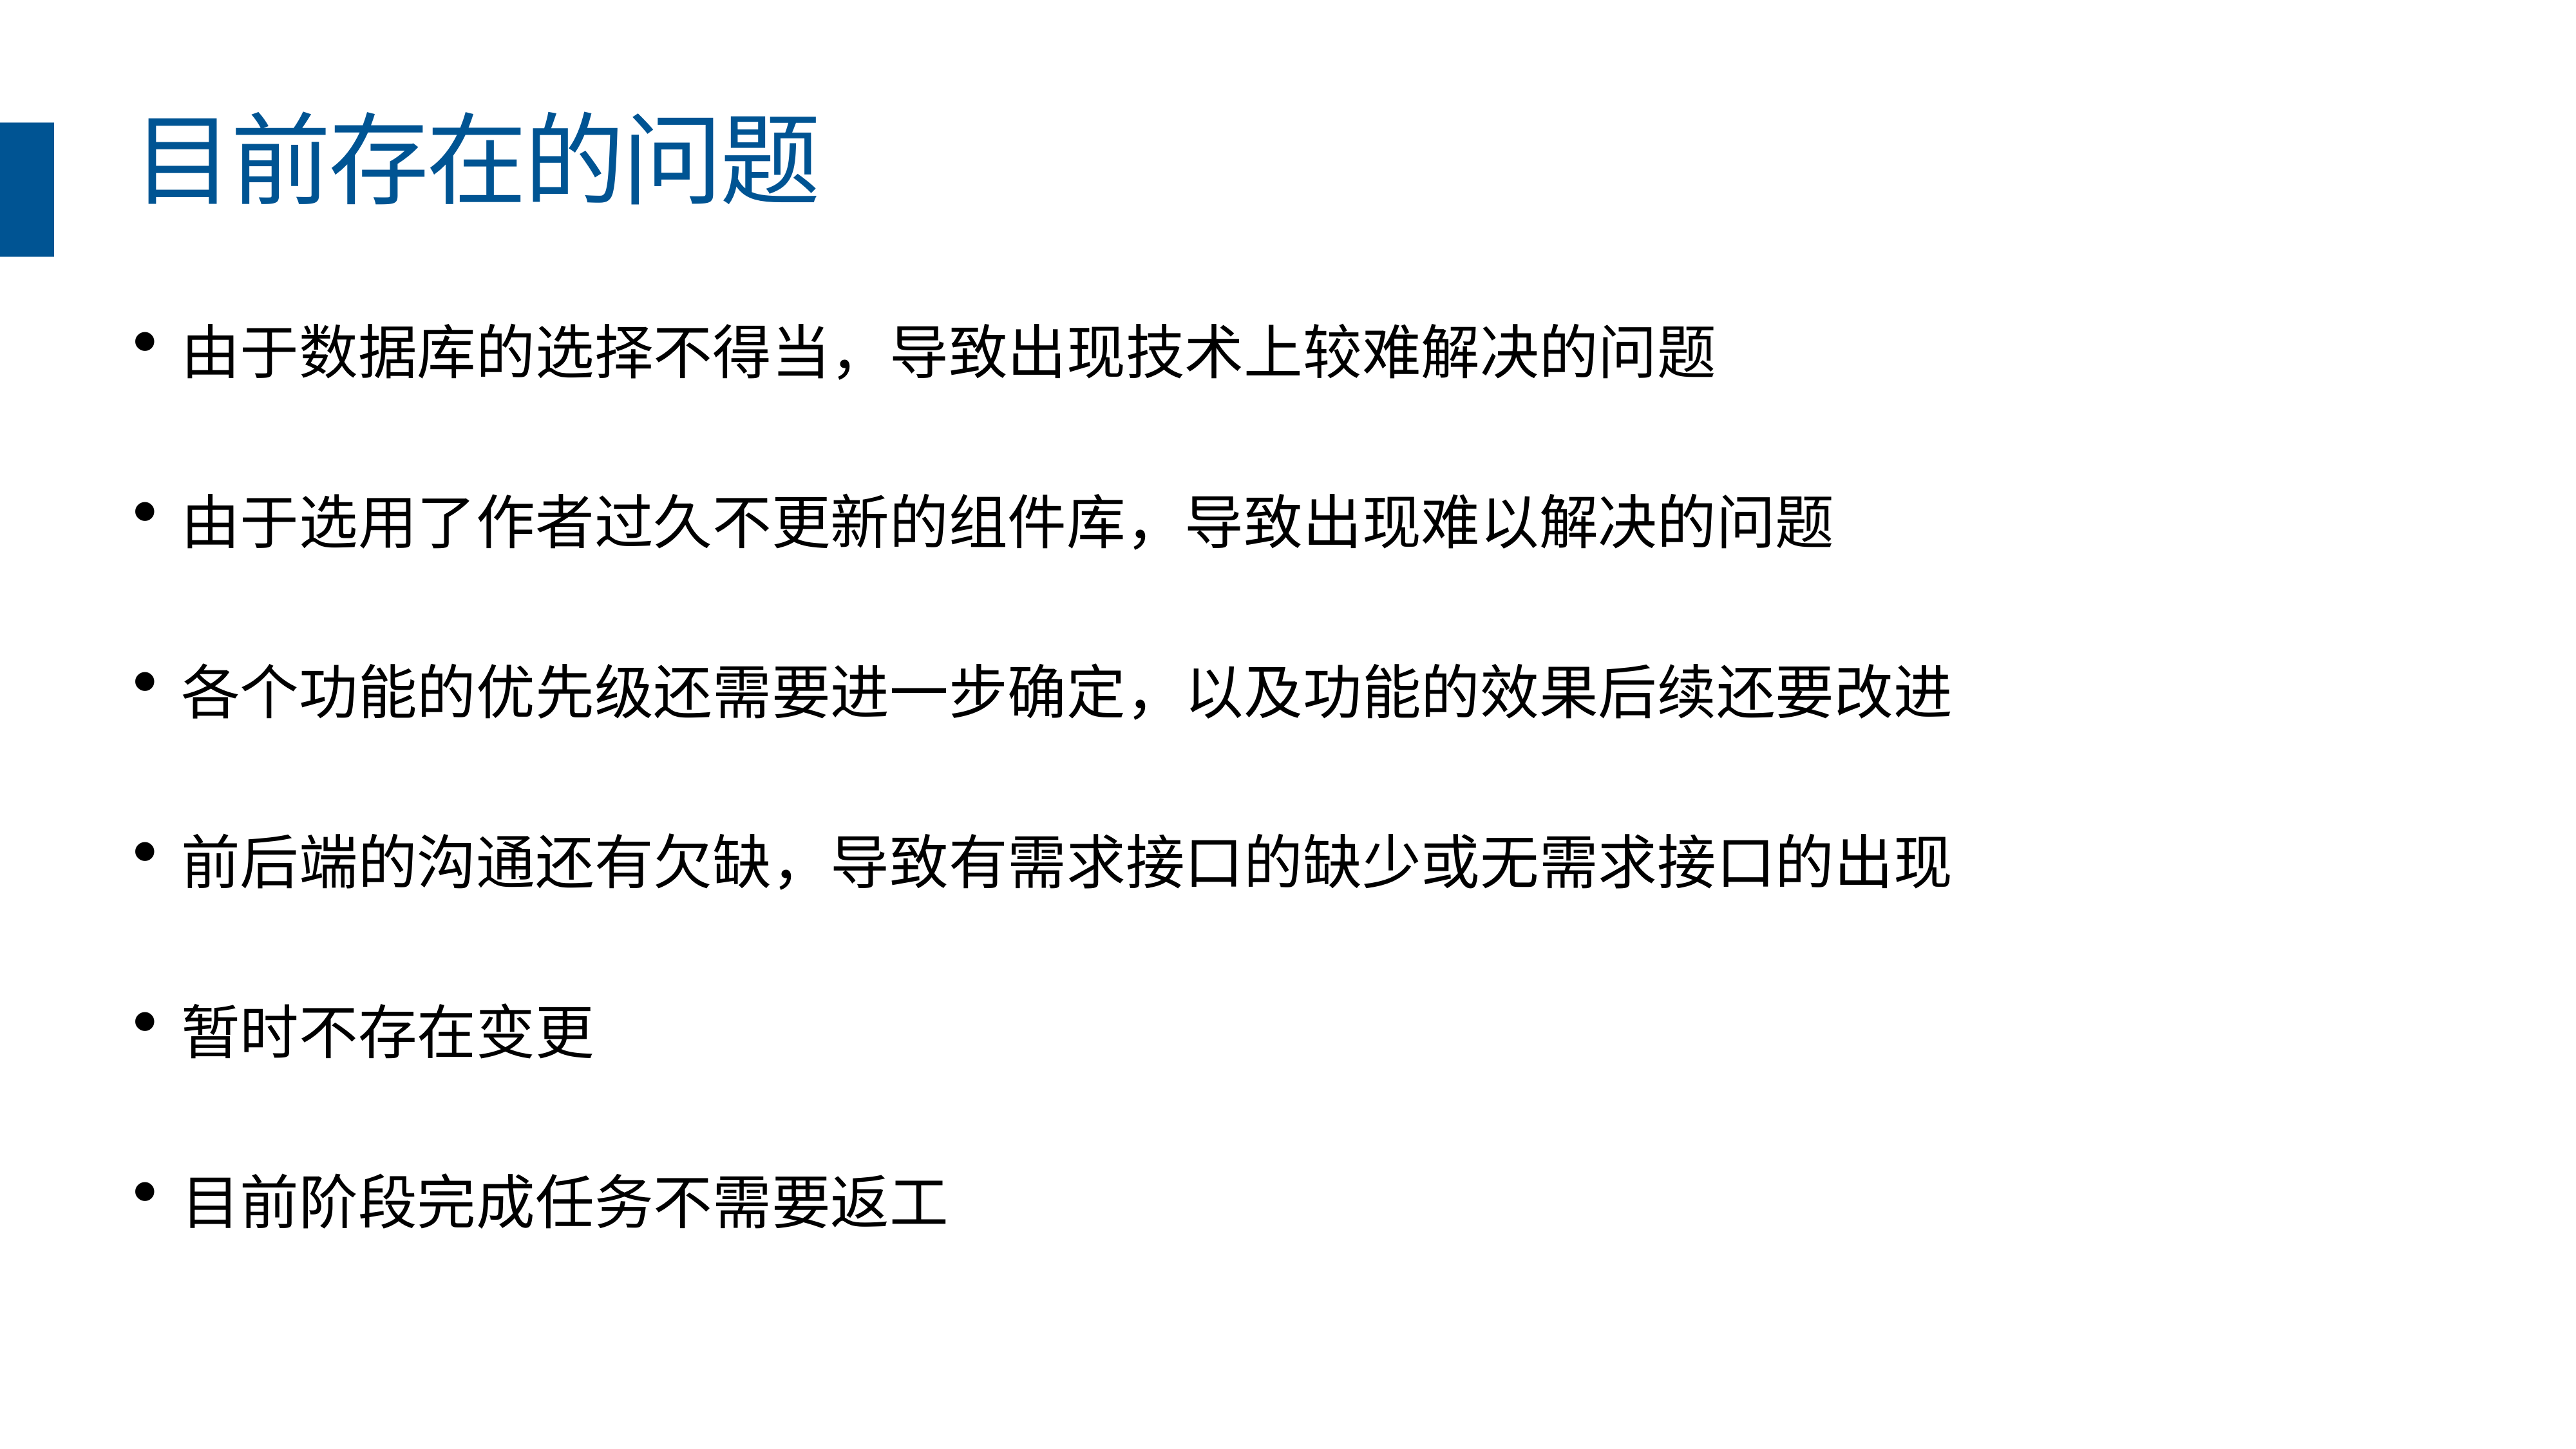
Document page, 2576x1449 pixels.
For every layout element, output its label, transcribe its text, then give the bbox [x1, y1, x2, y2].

title 目前存在的问题 [127, 113, 2449, 266]
list 由于数据库的选择不得当，导致出现技术上较难解决的问题 由于选用了作者过久不更新的组件库，导致出现难以解决的问题 各个功能的优先级还需要进一步确定，以及功能的效果后续还要改进 前后端的沟通还有欠缺，导致有需求接口的缺少或无需求接口的出现 暂时不存在变更 目前阶段完成任务不需要返工 [127, 294, 2449, 1316]
